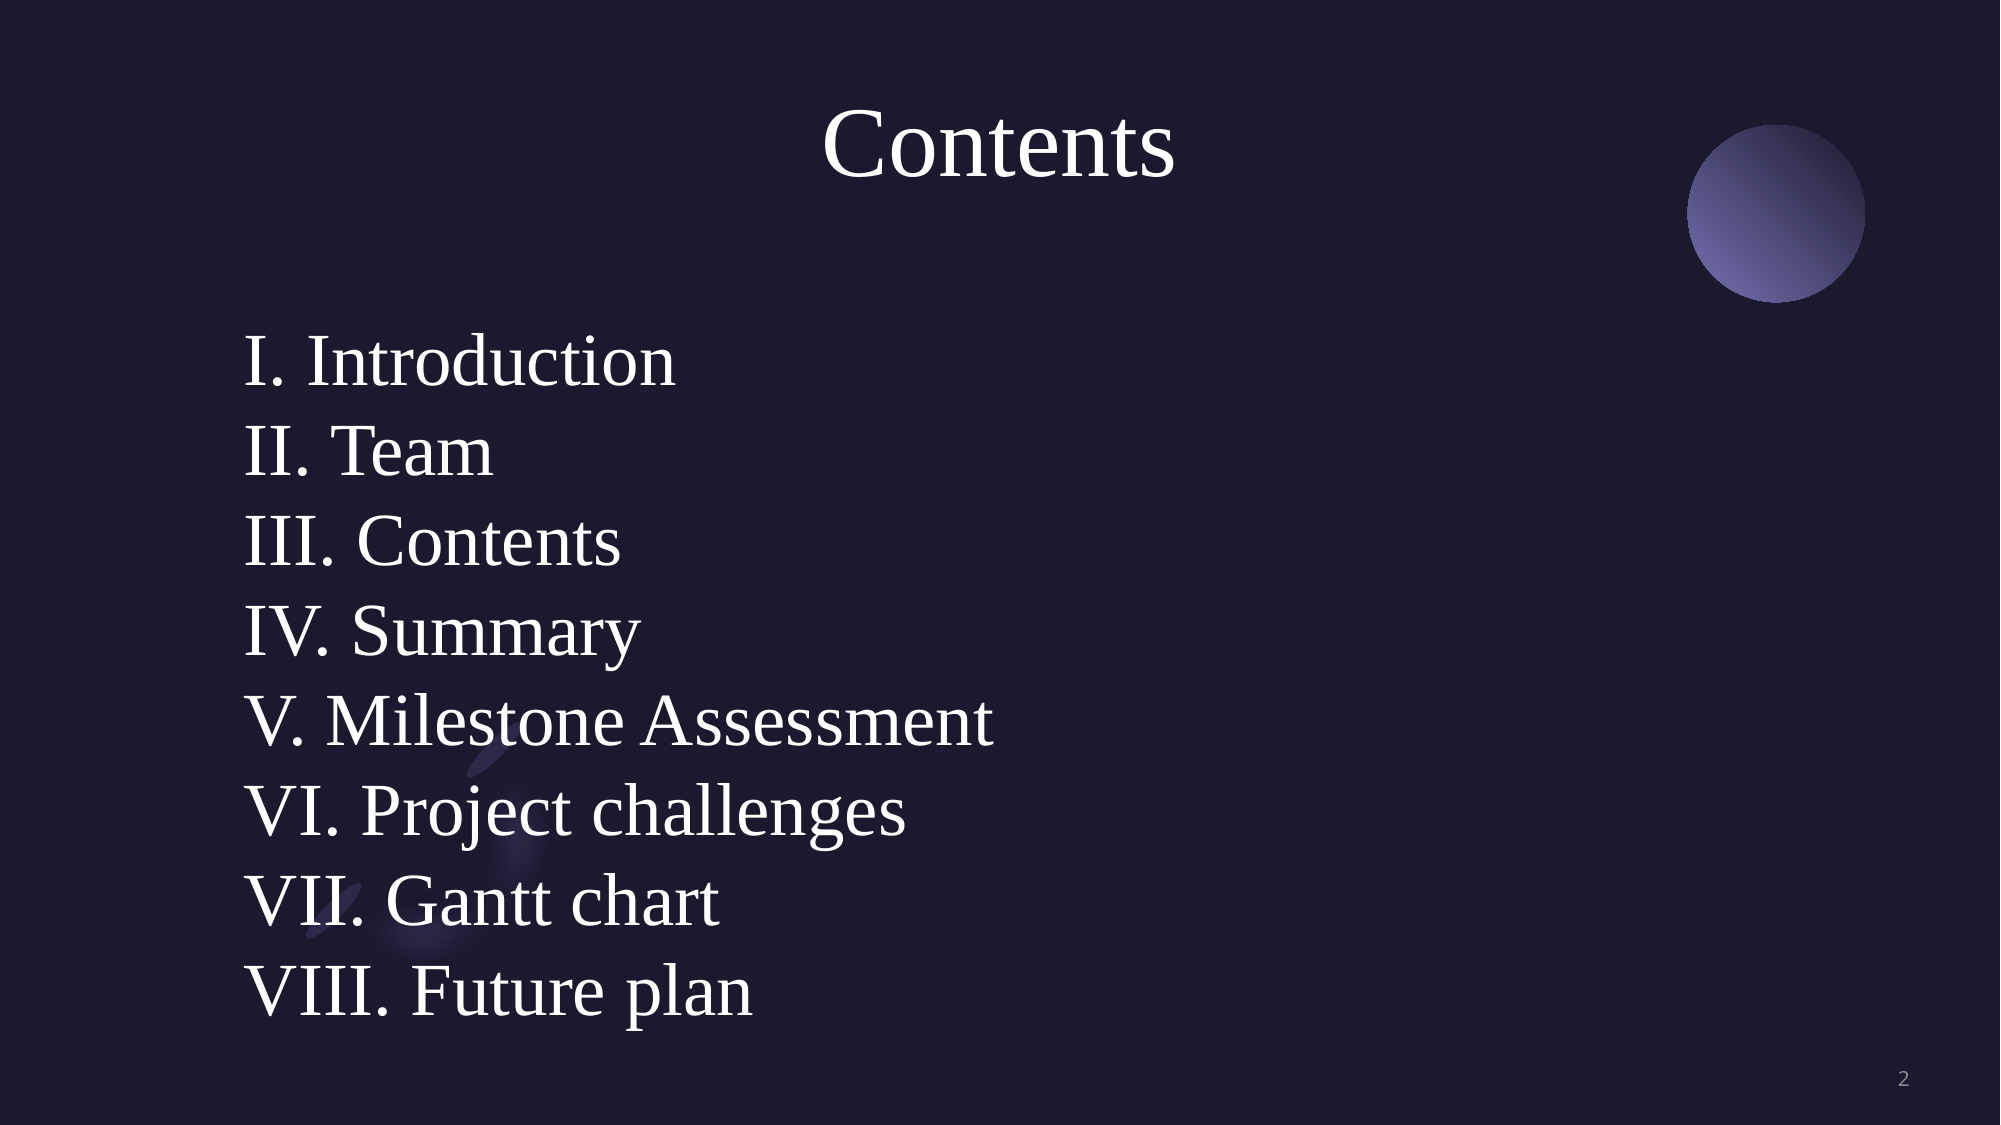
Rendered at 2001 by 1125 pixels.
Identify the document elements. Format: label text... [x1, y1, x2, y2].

text_box I. Introduction II. Team III. Contents IV. Summary V. Milestone Assessment VI. Project challenges VII. Gantt chart VIII. Future plan [229, 302, 1772, 1038]
slide_number 2 [1632, 1067, 1910, 1093]
title Contents [90, 90, 1910, 224]
